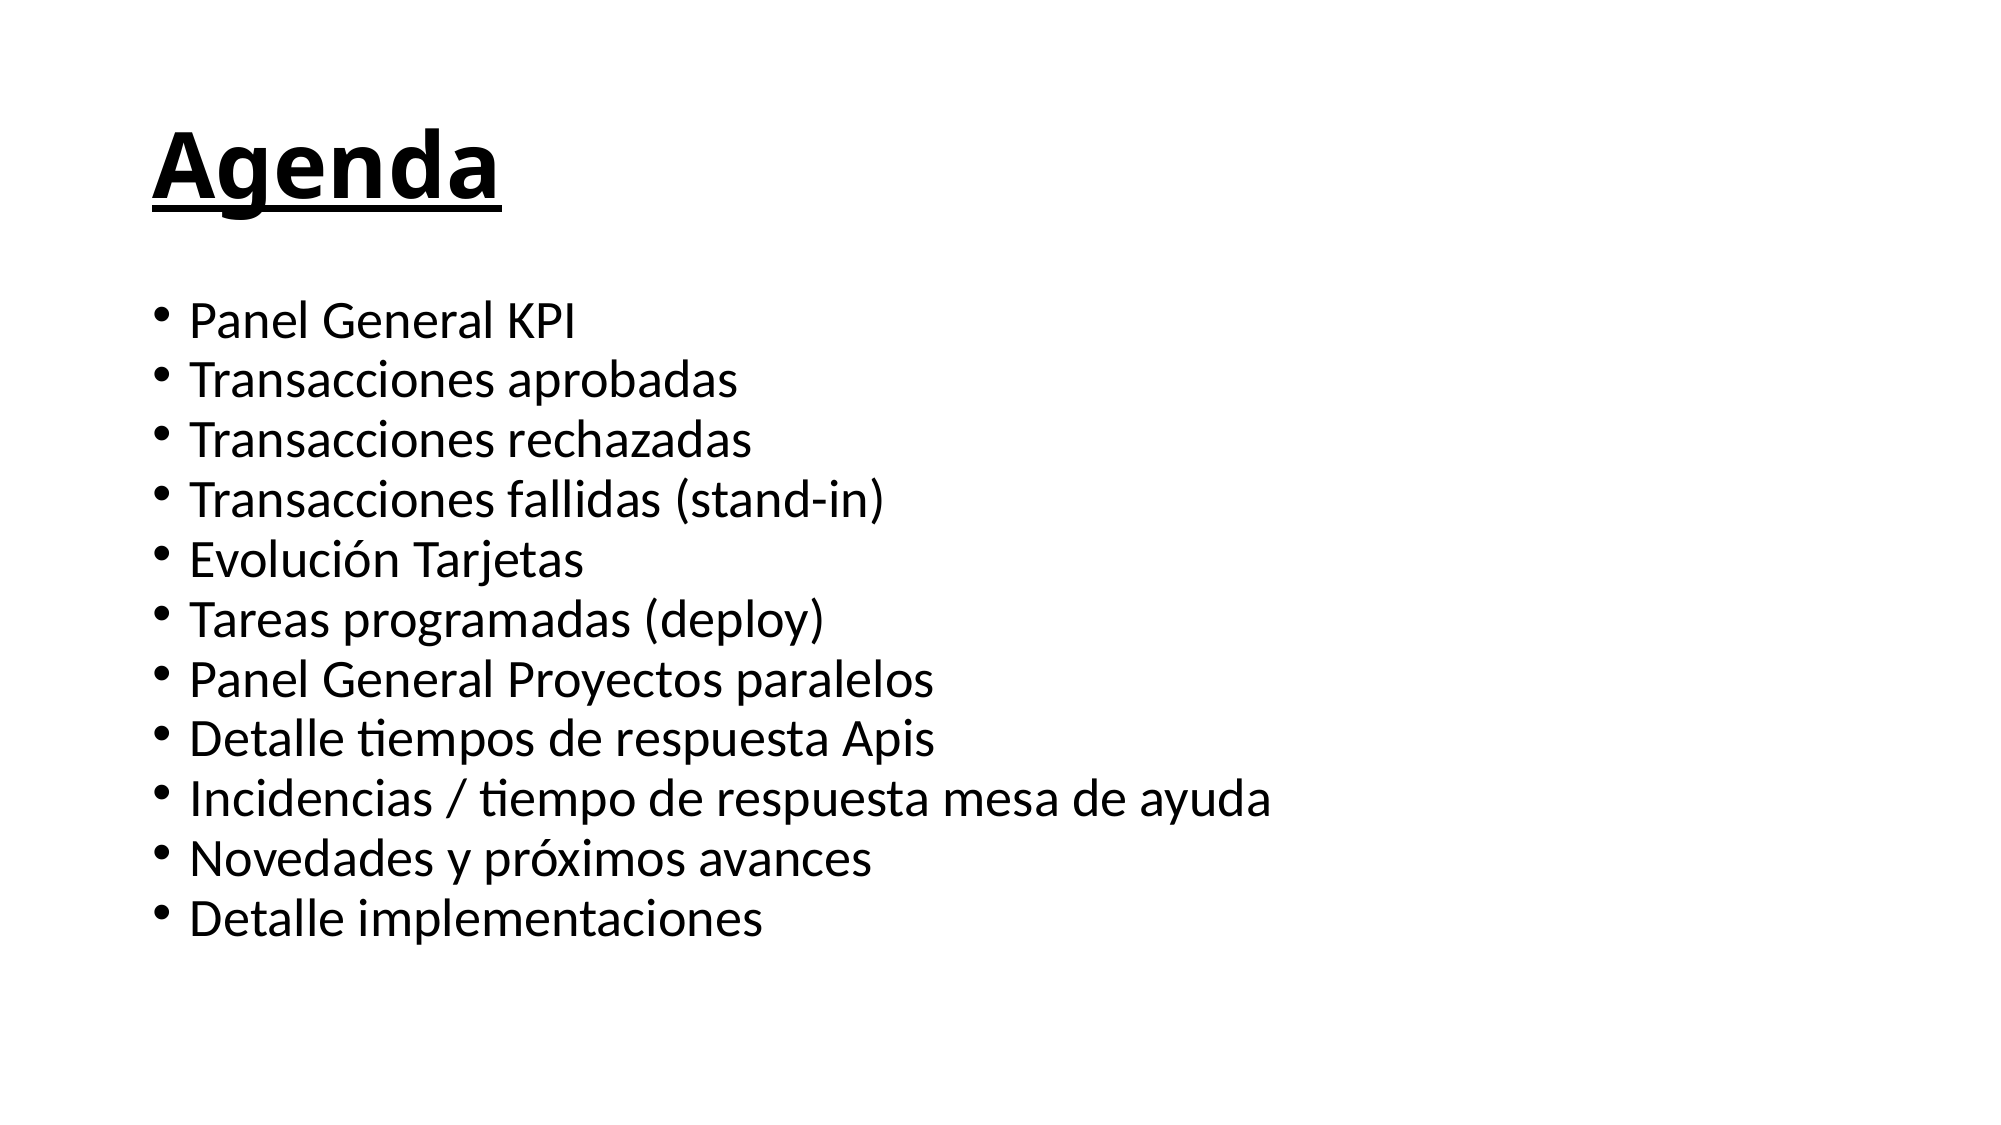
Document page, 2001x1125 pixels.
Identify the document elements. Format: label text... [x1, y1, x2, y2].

title Agenda [137, 59, 1863, 278]
list Panel General KPI Transacciones aprobadas Transacciones rechazadas Transacciones fallidas (stand-in) Evolución Tarjetas Tareas programadas (deploy) Panel General Proyectos paralelos Detalle tiempos de respuesta Apis Incidencias / tiempo de respuesta mesa de ayuda Novedades y próximos avances Detalle implementaciones [137, 299, 1863, 1014]
